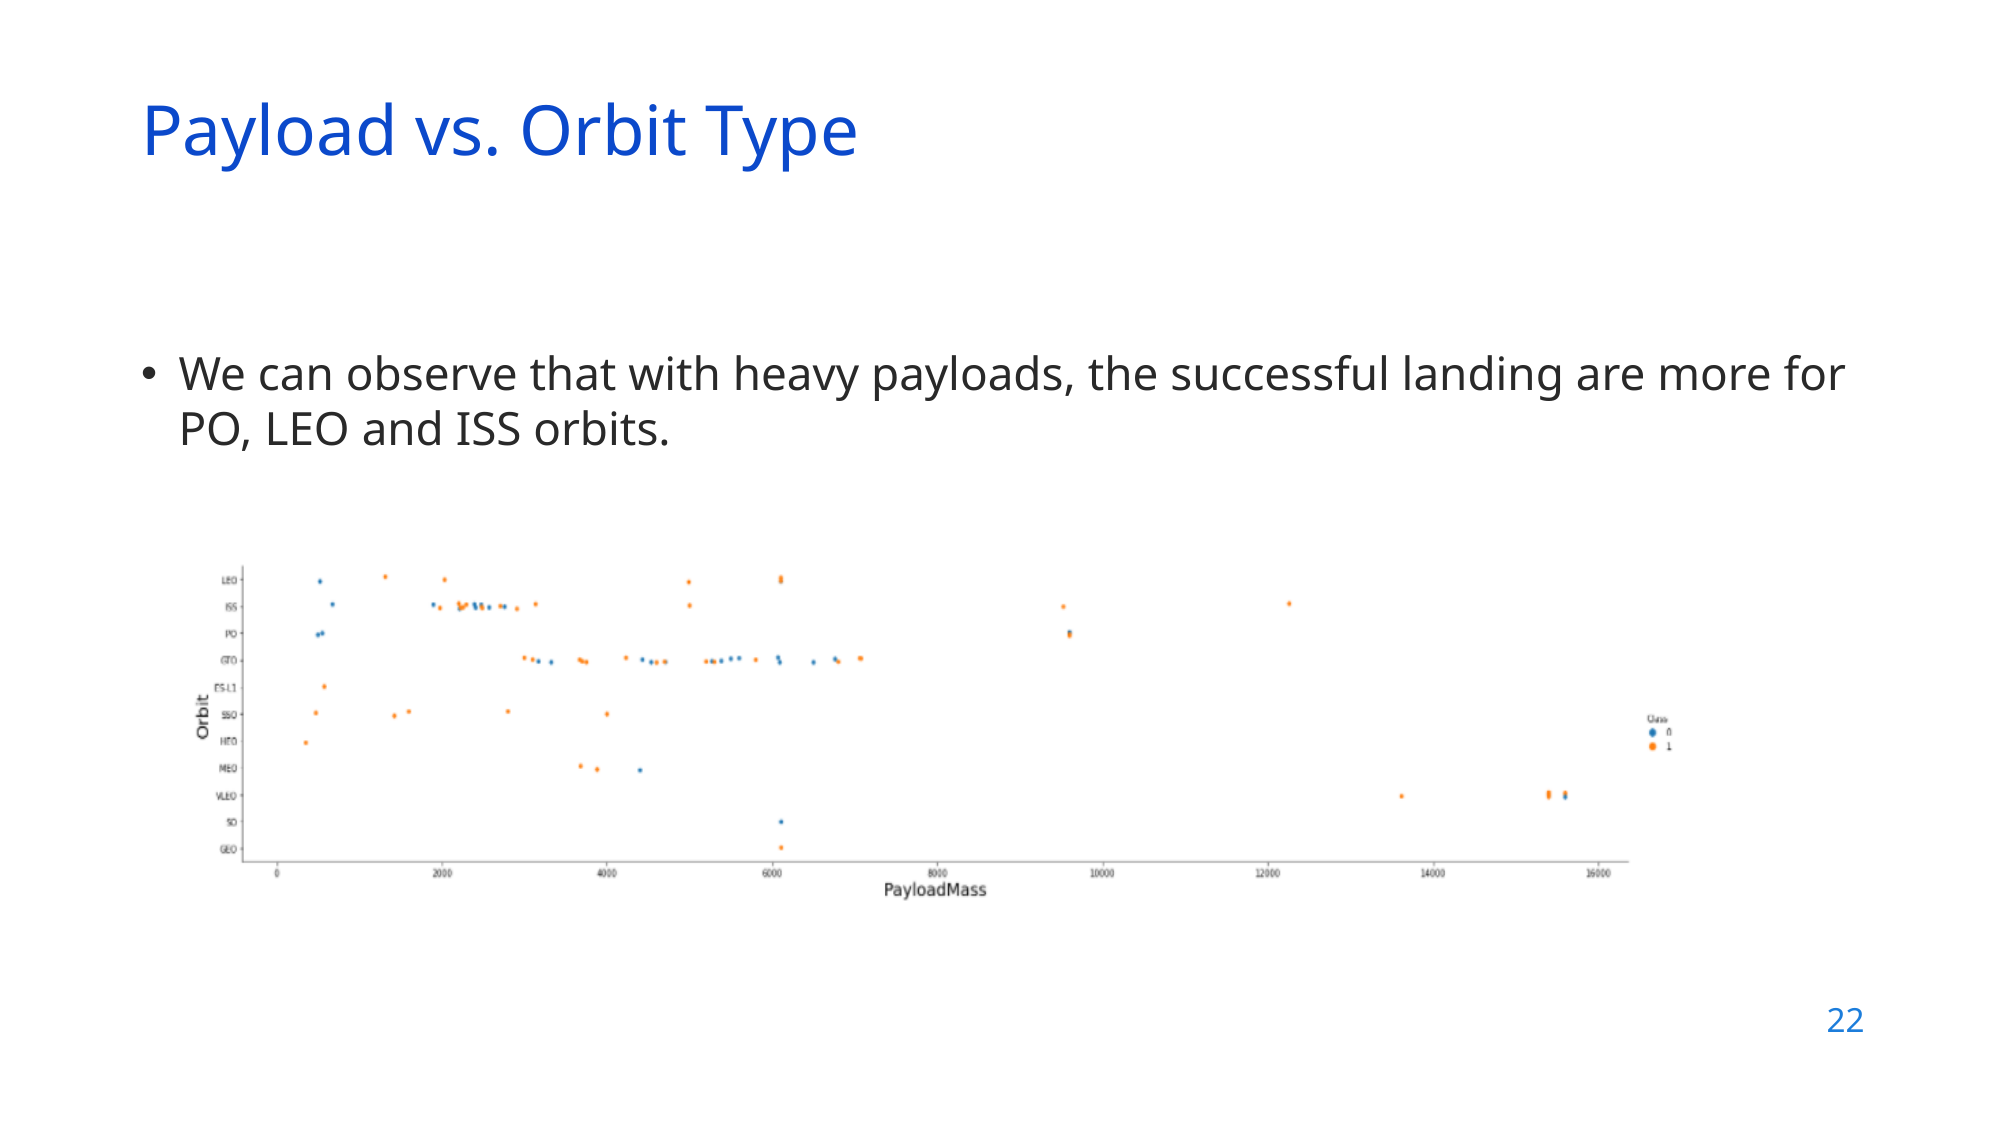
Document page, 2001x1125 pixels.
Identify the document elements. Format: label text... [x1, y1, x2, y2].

slide_number 22 [1429, 988, 1880, 1055]
list We can observe that with heavy payloads, the successful landing are more for PO, LEO and ISS orbits. [126, 337, 1880, 963]
picture [188, 562, 1678, 907]
text_box Payload vs. Orbit Type [126, 88, 1852, 179]
